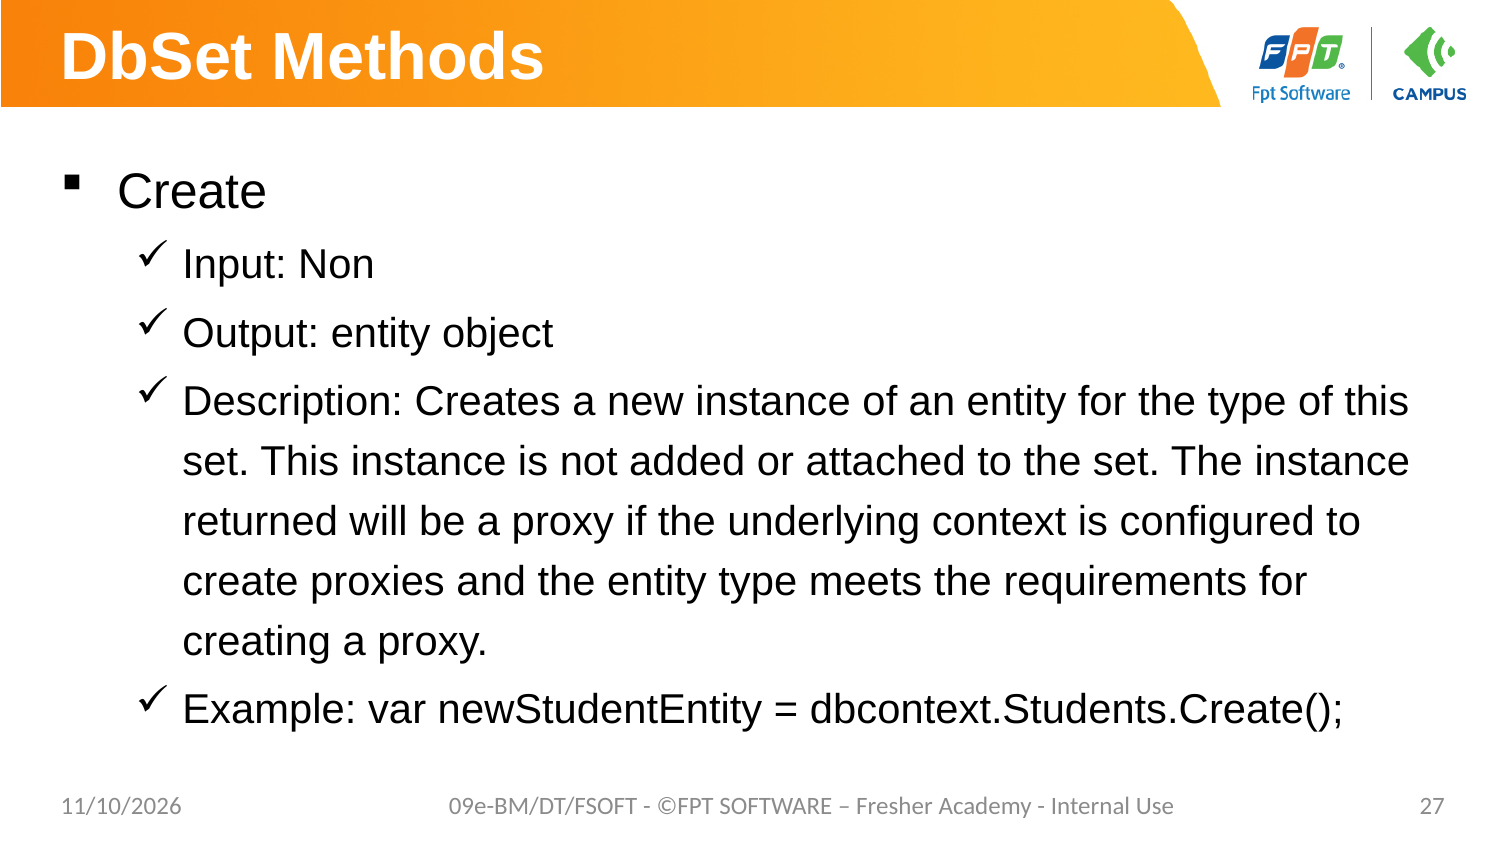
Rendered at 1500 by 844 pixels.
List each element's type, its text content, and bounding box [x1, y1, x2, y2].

picture [1, 0, 1499, 844]
title DbSet Methods [45, 0, 1176, 106]
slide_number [45, 782, 270, 827]
footer 09e-BM/DT/FSOFT - ©FPT SOFTWARE – Fresher Academy - Internal Use [289, 782, 1335, 827]
list Create Input: Non Output: entity object Description: Creates a new instance of an entity for the type of this set. This instance is not added or attached to the set. The instance returned will be a proxy if the underlying context is configured to create proxies and the entity type meets the requirements for creating a proxy. Example: var newStudentEntity = dbcontext.Students.Create(); [45, 139, 1461, 754]
slide_number 27 [1350, 782, 1461, 827]
